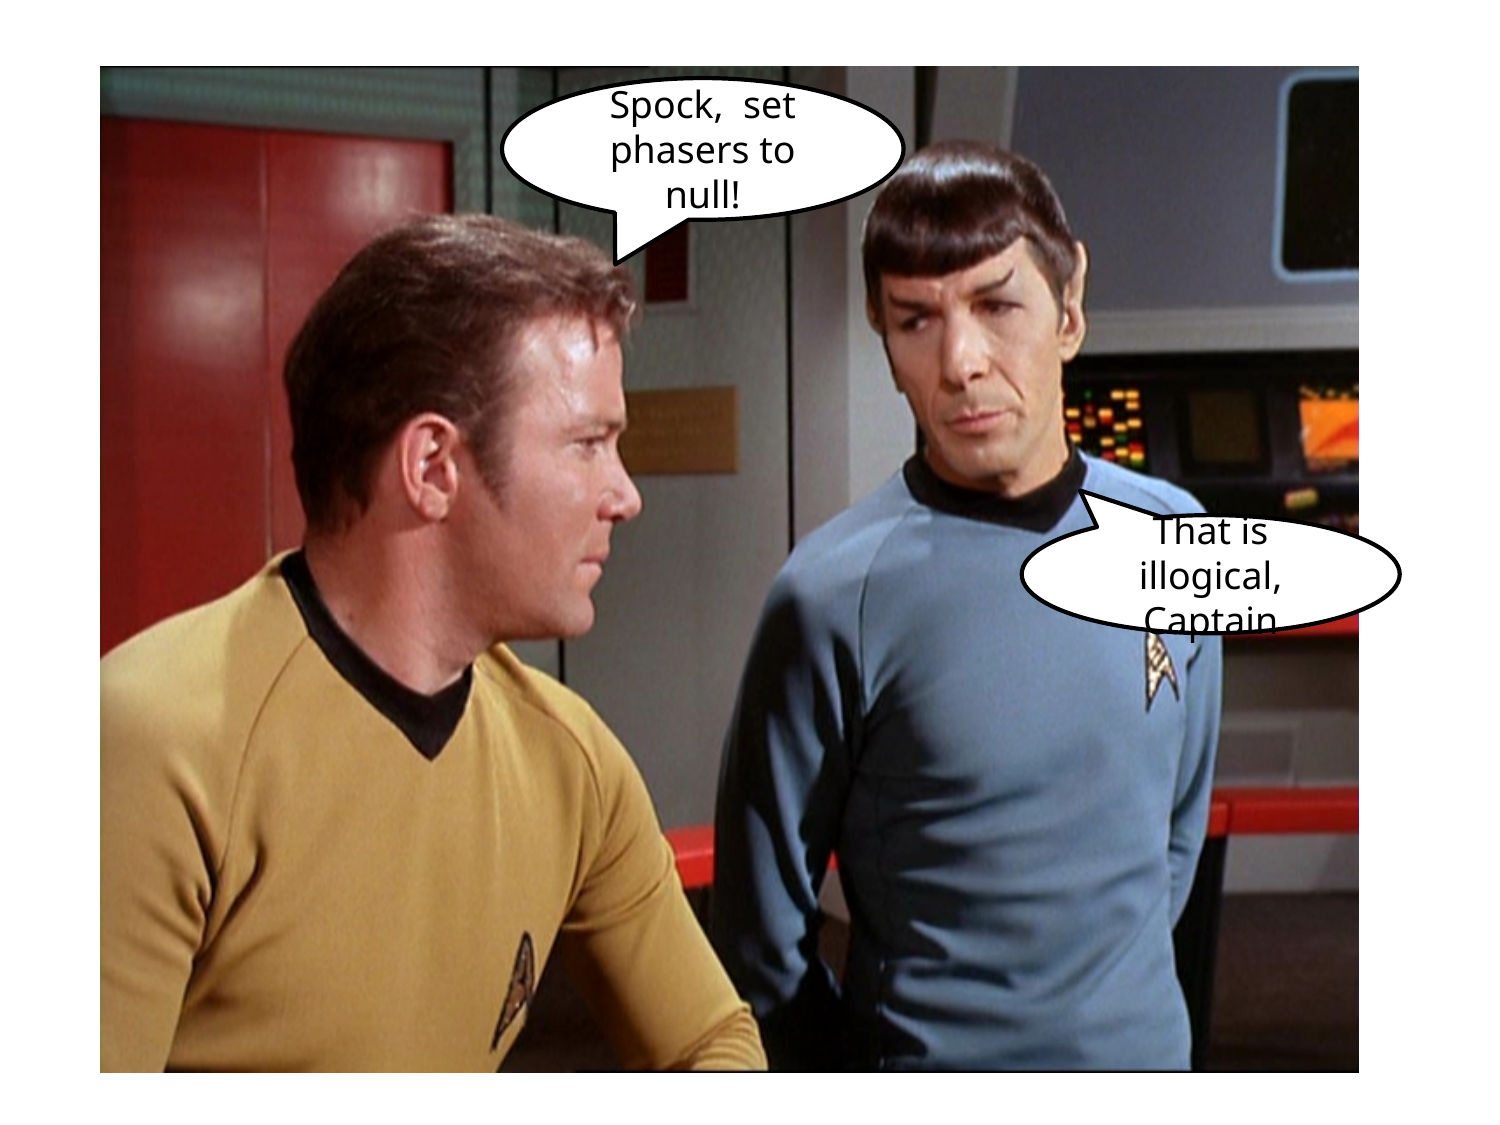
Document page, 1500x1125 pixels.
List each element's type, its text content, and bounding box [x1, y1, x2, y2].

text_box That is illogical, Captain [1364, 537, 1402, 612]
picture [100, 66, 1359, 1074]
